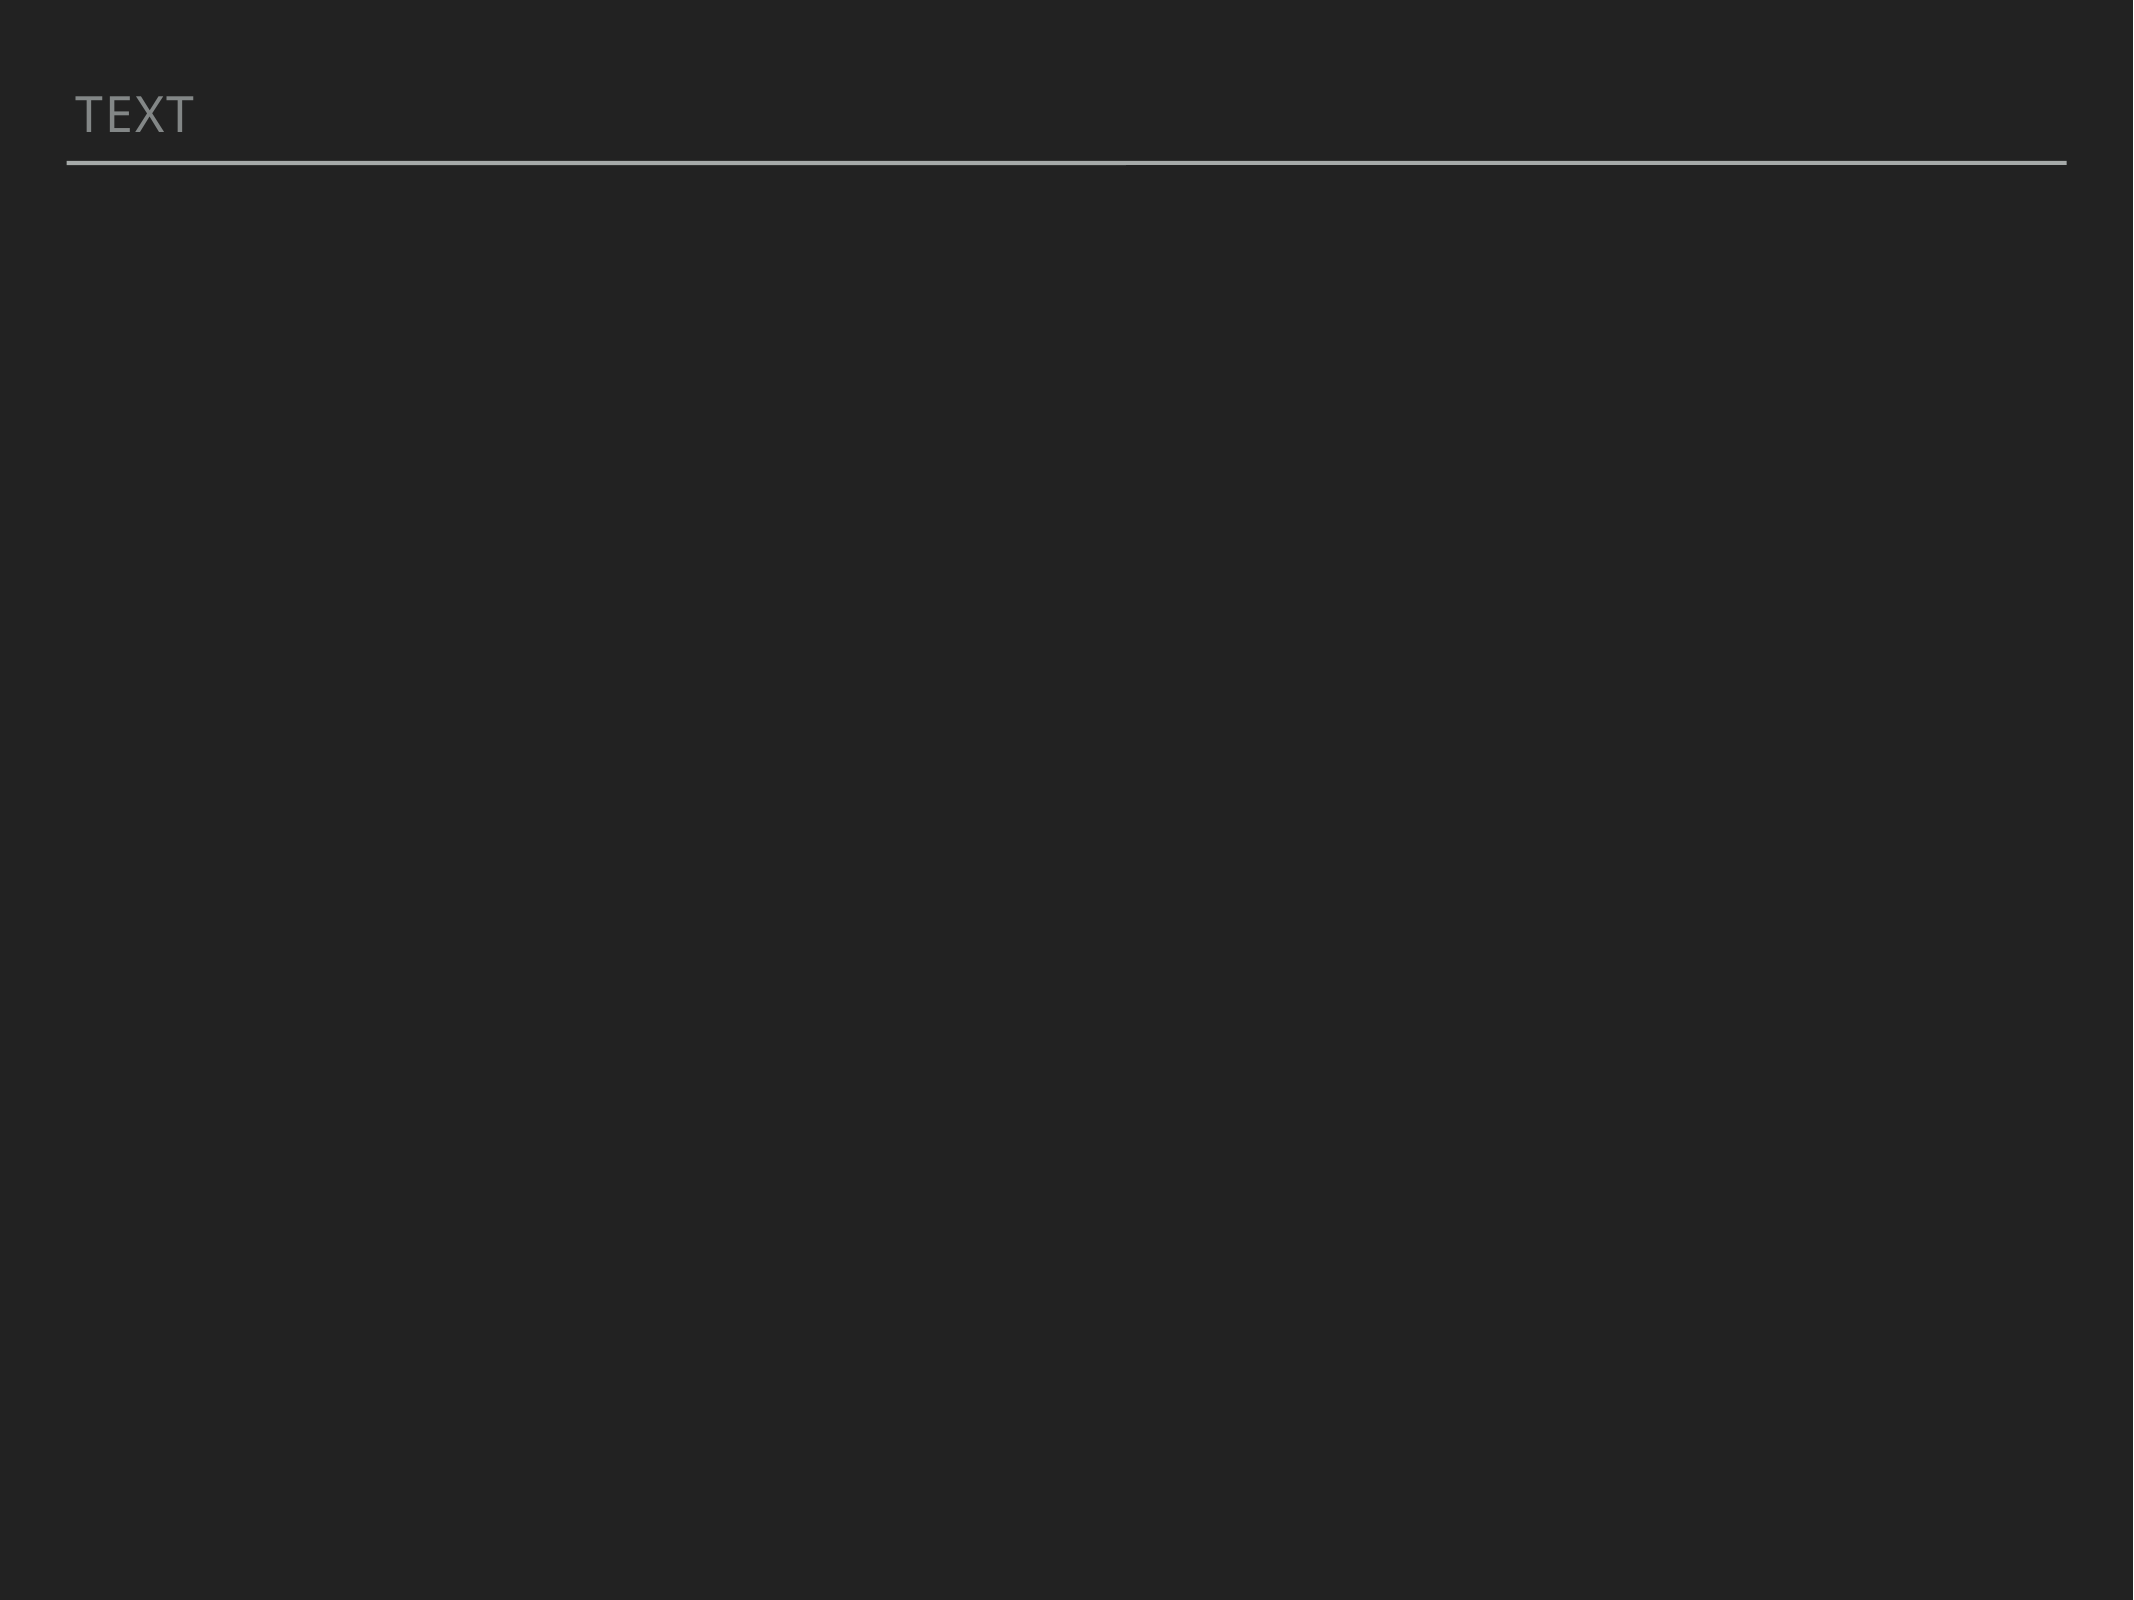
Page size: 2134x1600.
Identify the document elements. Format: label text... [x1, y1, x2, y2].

list Text [66, 74, 1901, 151]
